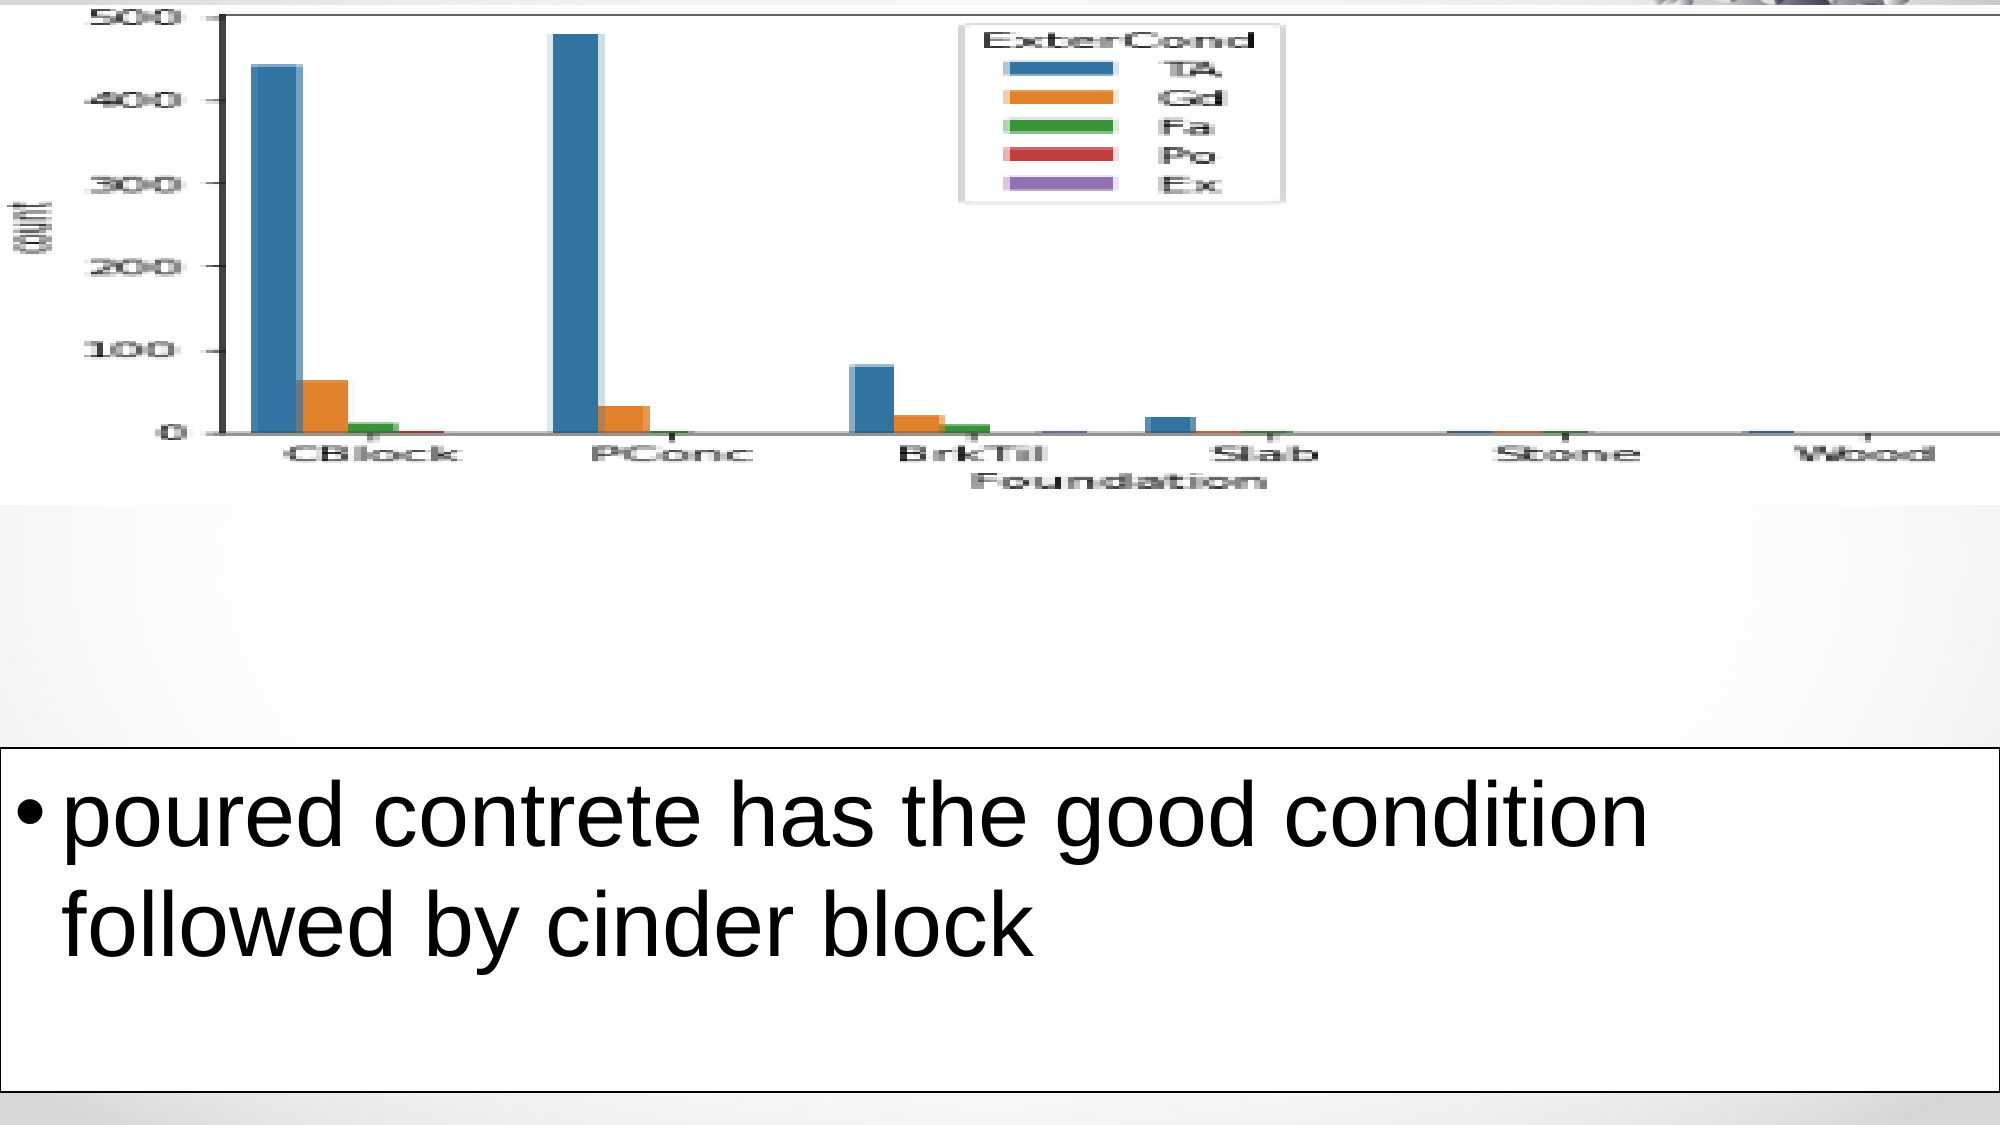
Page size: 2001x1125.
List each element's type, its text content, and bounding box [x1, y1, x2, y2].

picture [0, 0, 2000, 747]
text_box poured contrete has the good condition followed by cinder block [0, 747, 2000, 1093]
picture [0, 1093, 2000, 1125]
